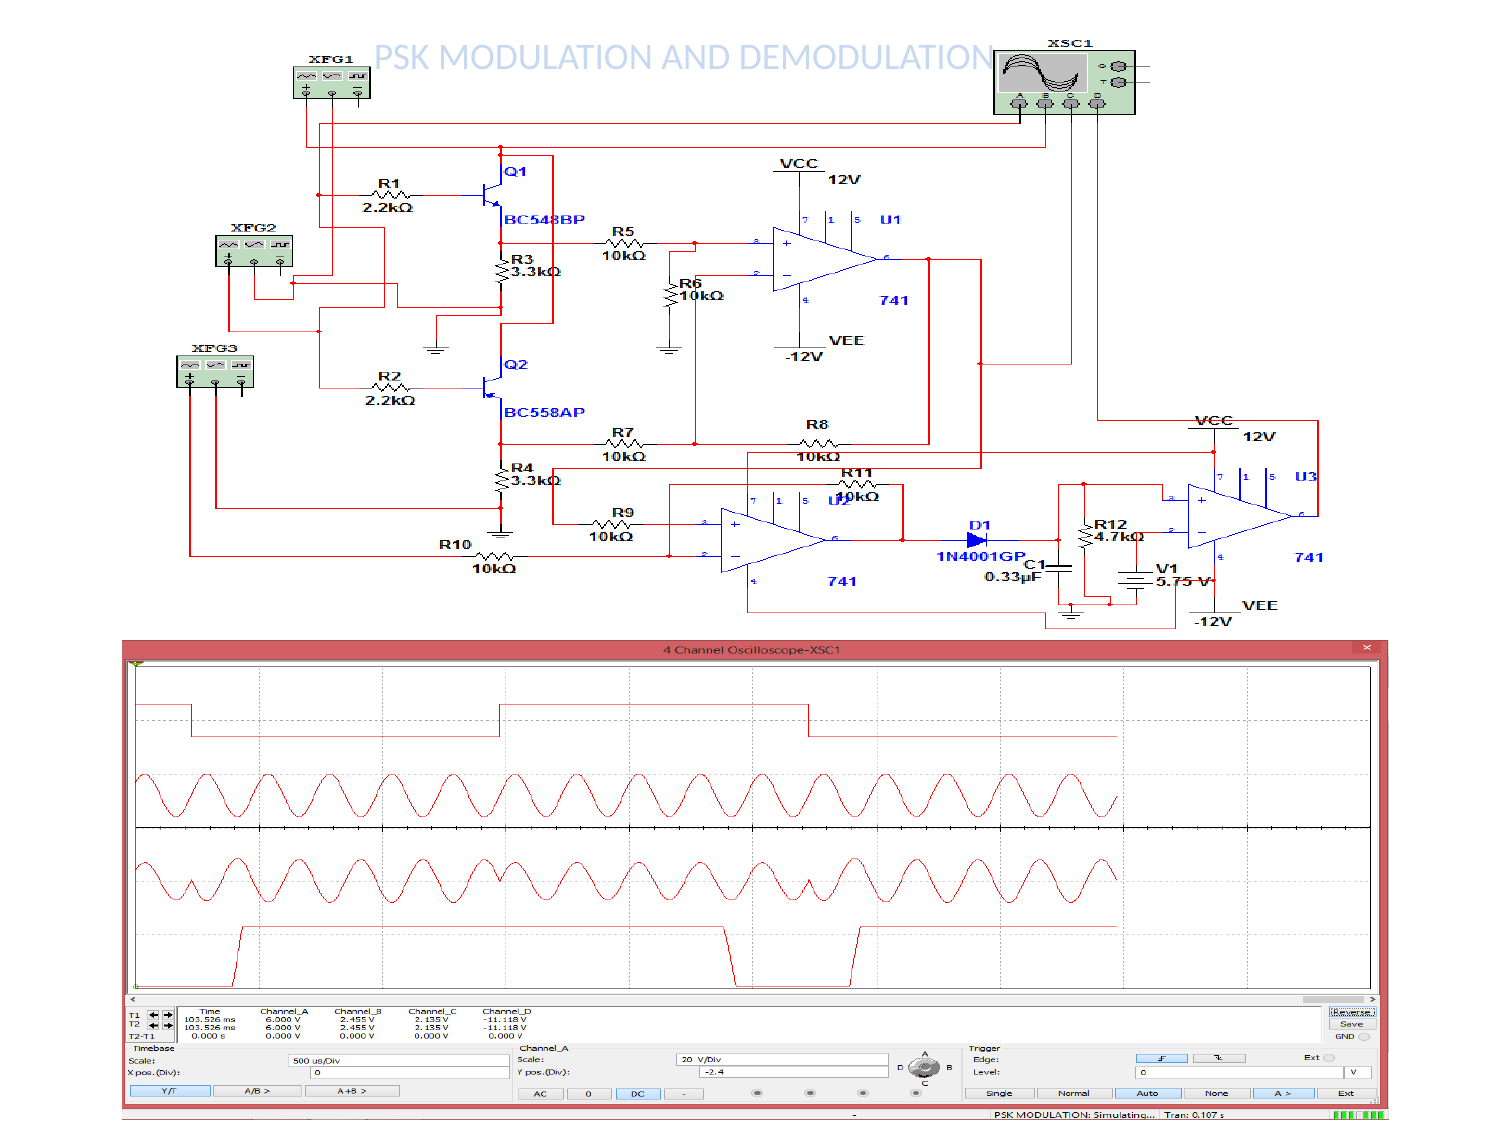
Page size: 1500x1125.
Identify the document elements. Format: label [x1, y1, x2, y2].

picture [122, 0, 1325, 629]
picture [122, 640, 1390, 1120]
